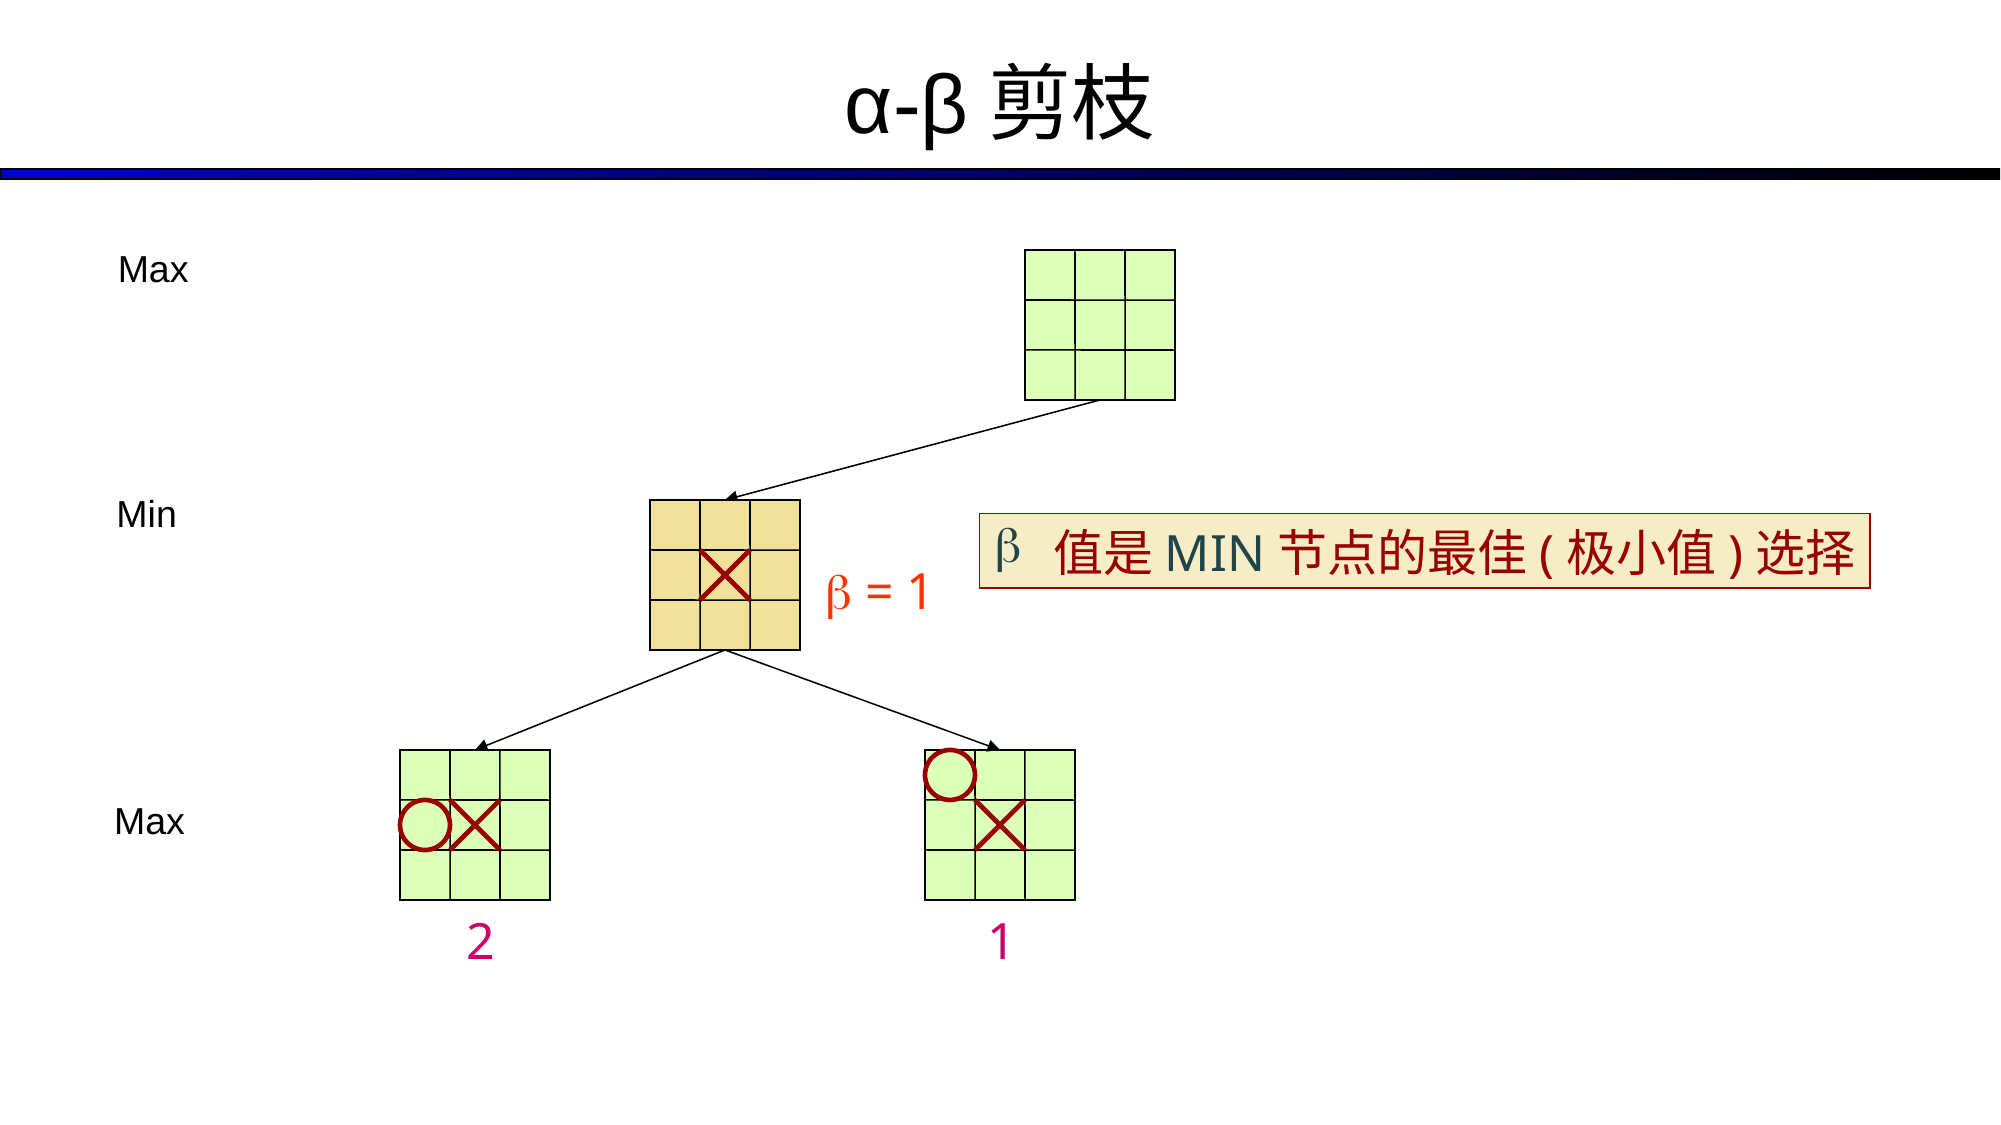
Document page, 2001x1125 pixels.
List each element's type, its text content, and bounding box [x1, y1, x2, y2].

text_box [399, 249, 1206, 978]
text_box Min [93, 483, 200, 543]
text_box Max [96, 789, 203, 850]
text_box α-β剪枝 [324, 6, 1675, 194]
text_box 值是MIN节点的最佳(极小值)选择 [1210, 513, 1870, 589]
text_box Max [99, 237, 207, 298]
